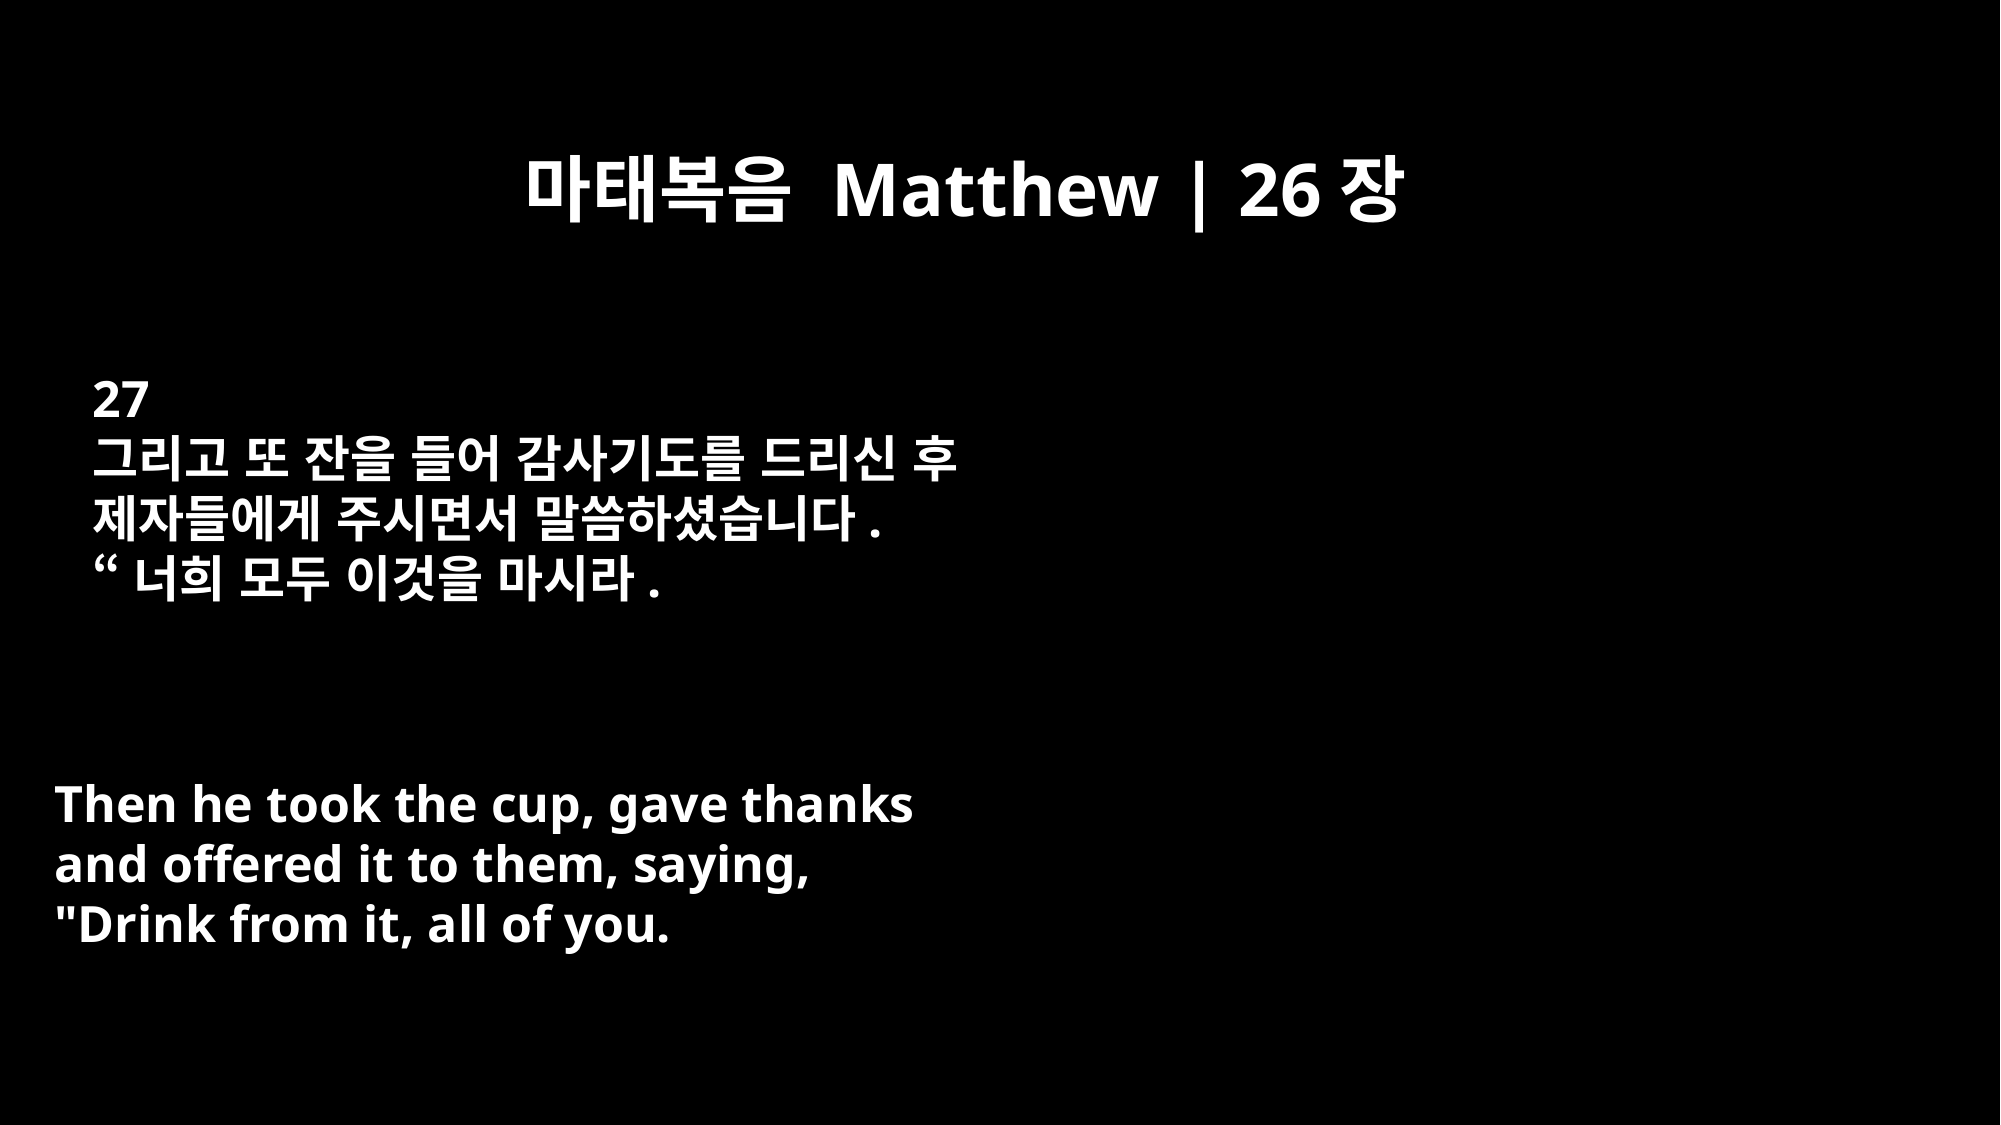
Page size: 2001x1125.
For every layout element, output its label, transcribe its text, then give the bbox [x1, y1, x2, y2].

text_box Then he took the cup, gave thanks and offered it to them, saying, "Drink from it, all of you. [39, 764, 930, 960]
text_box 27 그리고 또 잔을 들어 감사기도를 드리신 후 제자들에게 주시면서 말씀하셨습니다. “너희 모두 이것을 마시라. [78, 359, 974, 615]
text_box 마태복음 Matthew | 26장 [510, 136, 1422, 239]
